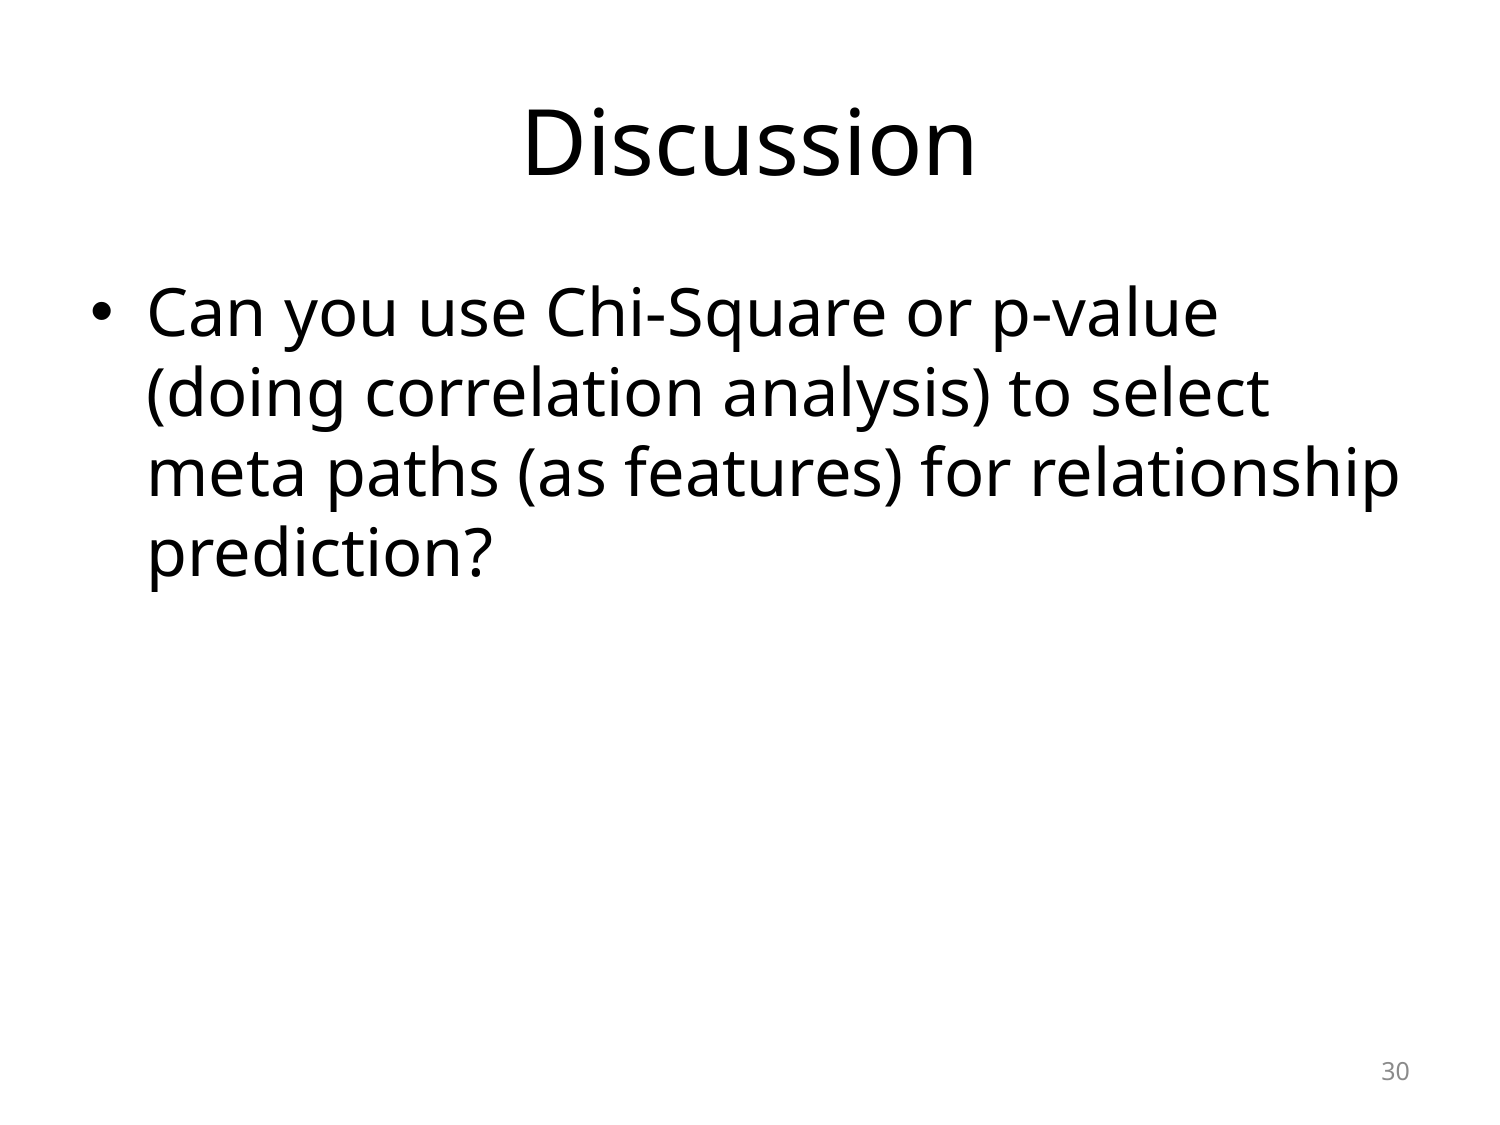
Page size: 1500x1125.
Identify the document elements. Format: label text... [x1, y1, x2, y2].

title Discussion [75, 45, 1425, 233]
list Can you use Chi-Square or p-value (doing correlation analysis) to select meta paths (as features) for relationship prediction? [75, 262, 1425, 1005]
slide_number 30 [1074, 1042, 1425, 1103]
